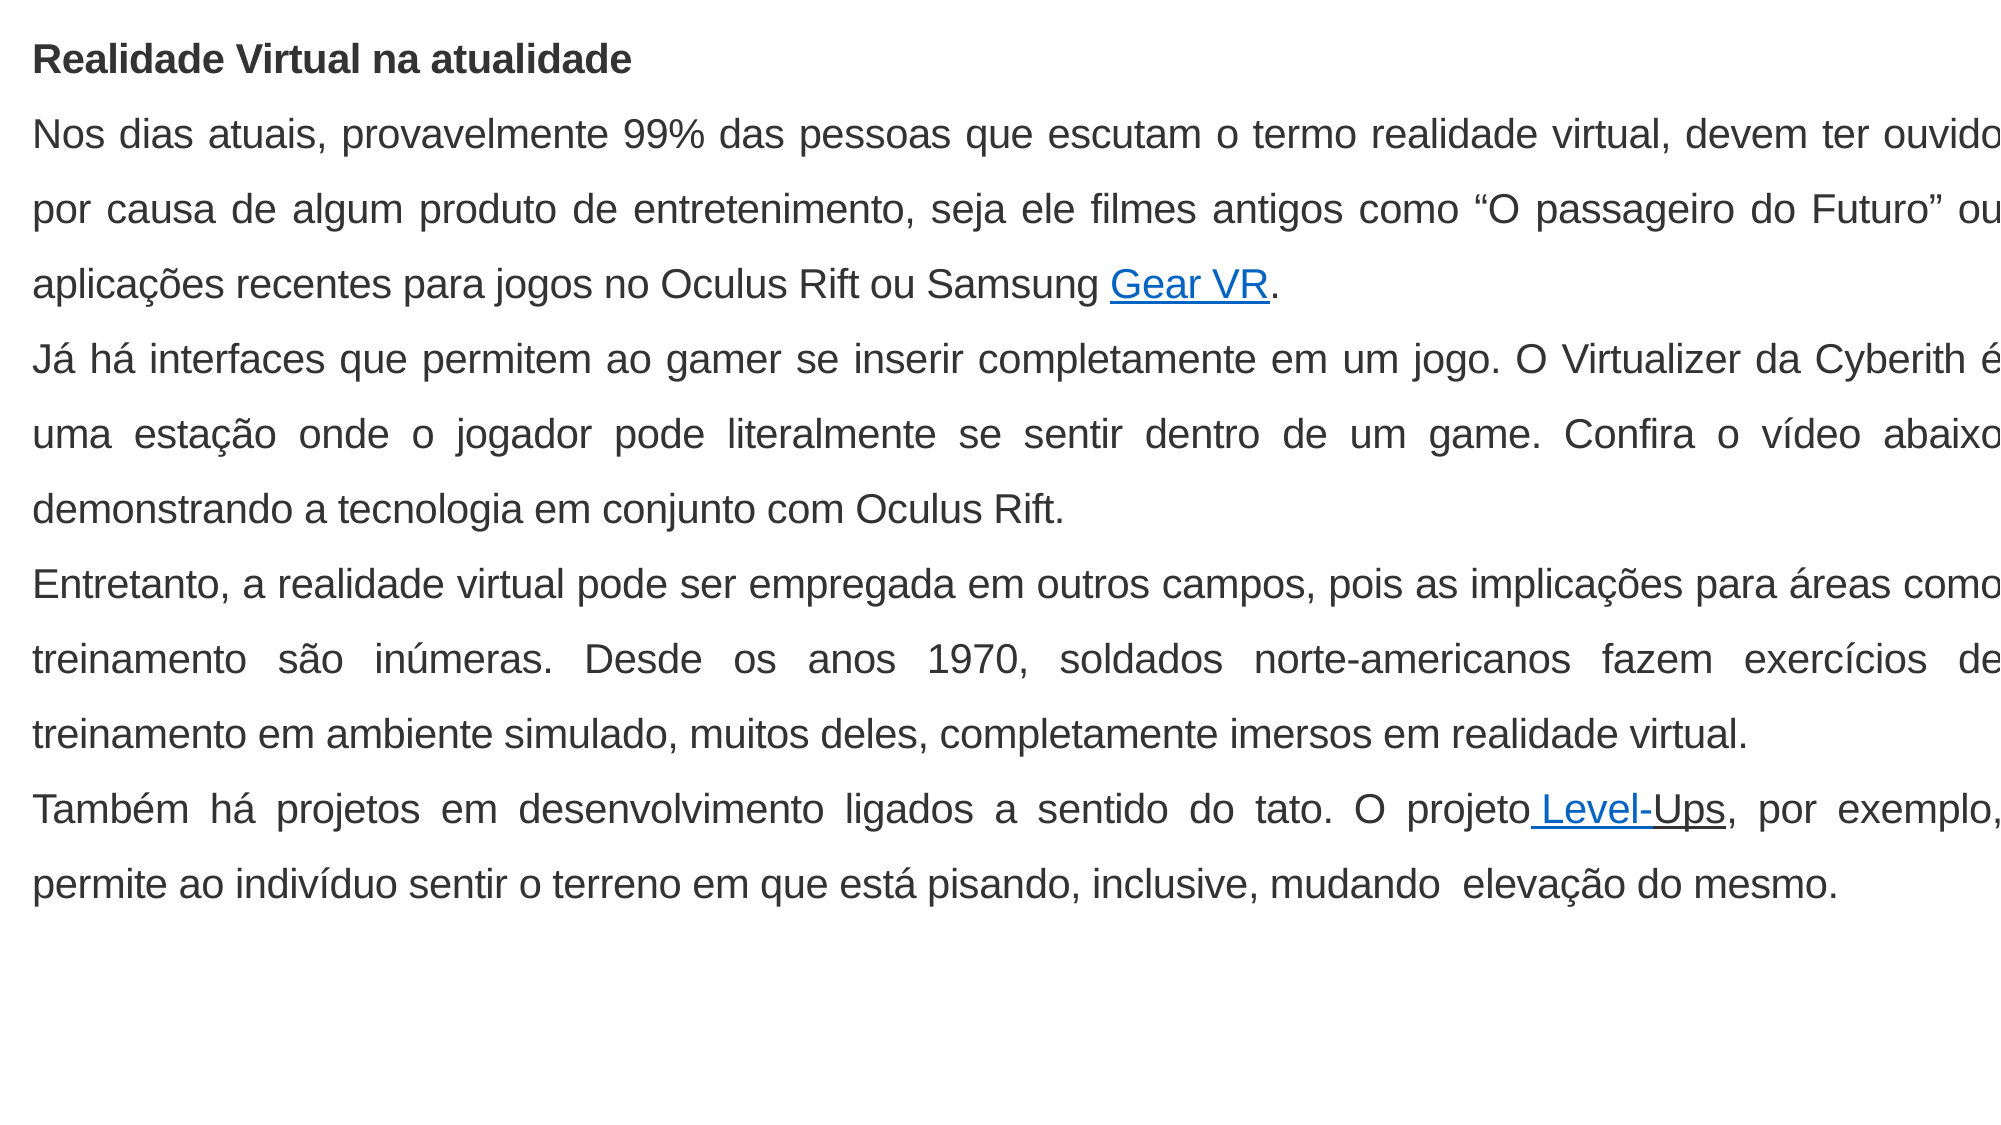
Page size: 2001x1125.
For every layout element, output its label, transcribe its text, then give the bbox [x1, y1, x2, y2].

text_box Realidade Virtual na atualidade Nos dias atuais, provavelmente 99% das pessoas que escutam o termo realidade virtual, devem ter ouvido por causa de algum produto de entretenimento, seja ele filmes antigos como “O passageiro do Futuro” ou aplicações recentes para jogos no Oculus Rift ou Samsung Gear VR. Já há interfaces que permitem ao gamer se inserir completamente em um jogo. O Virtualizer da Cyberith é uma estação onde o jogador pode literalmente se sentir dentro de um game. Confira o vídeo abaixo demonstrando a tecnologia em conjunto com Oculus Rift. Entretanto, a realidade virtual pode ser empregada em outros campos, pois as implicações para áreas como treinamento são inúmeras. Desde os anos 1970, soldados norte-americanos fazem exercícios de treinamento em ambiente simulado, muitos deles, completamente imersos em realidade virtual. Também há projetos em desenvolvimento ligados a sentido do tato. O projeto Level-Ups, por exemplo, permite ao indivíduo sentir o terreno em que está pisando, inclusive, mudando elevação do mesmo. [17, 0, 2000, 983]
